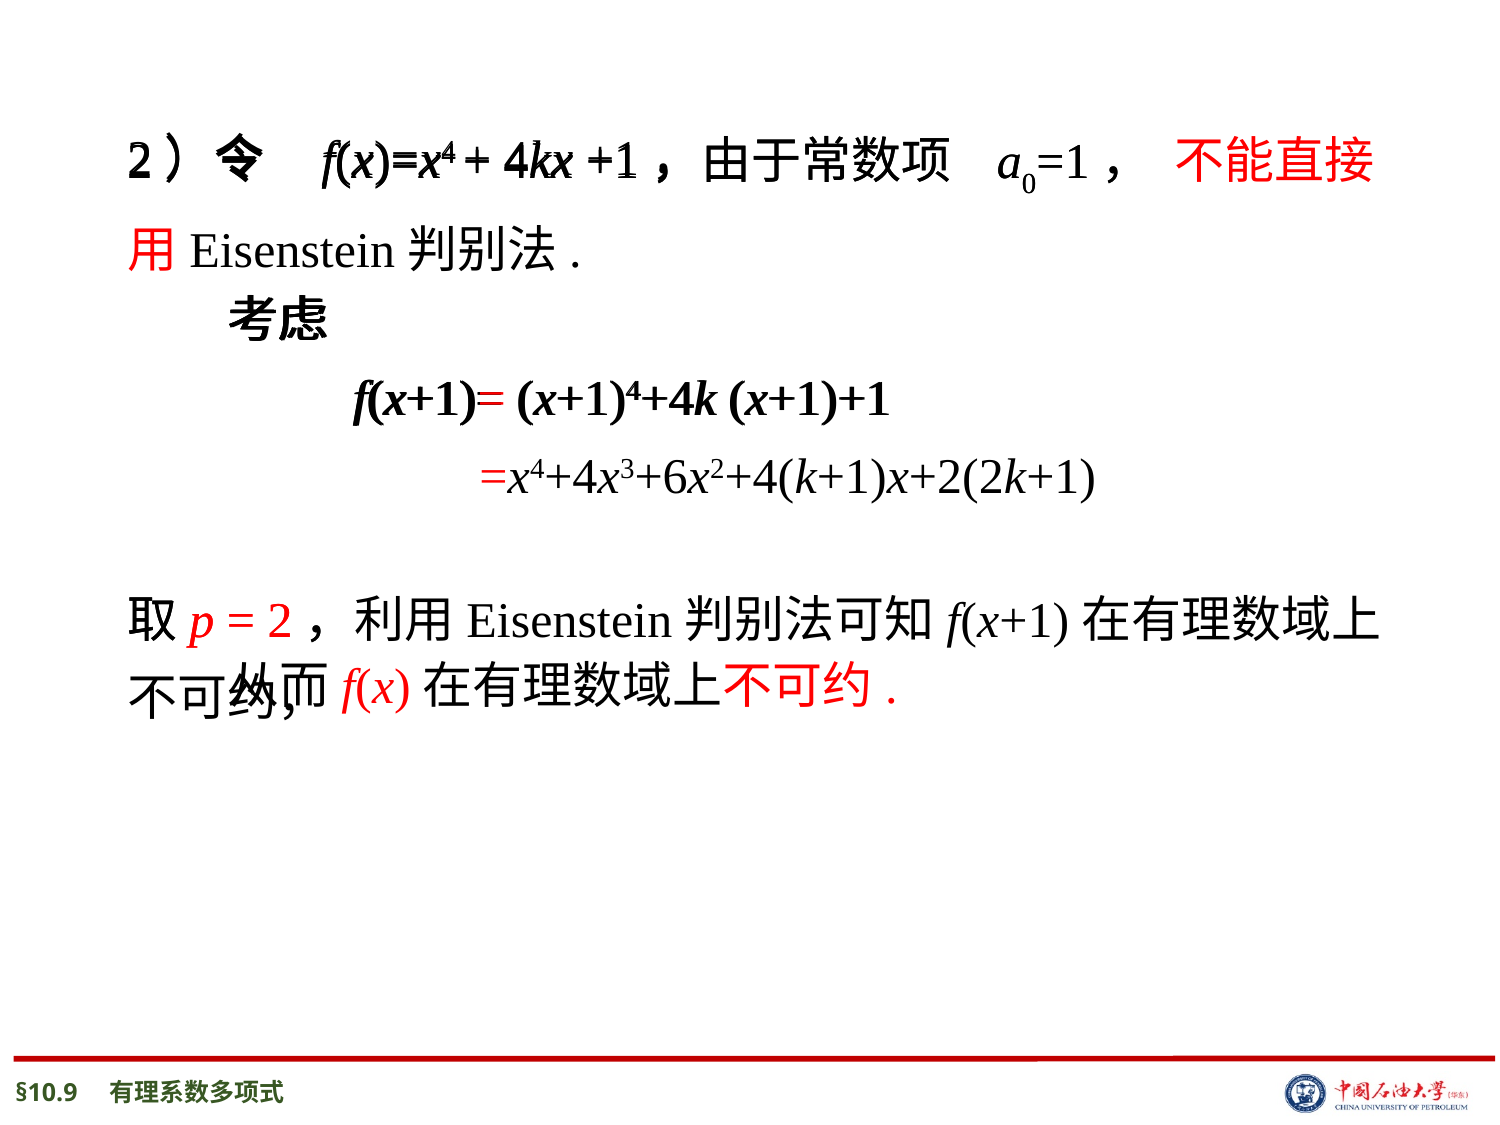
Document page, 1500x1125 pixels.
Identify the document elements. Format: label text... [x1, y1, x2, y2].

text_box 从而f(x)在有理数域上不可约. [112, 628, 1438, 799]
text_box 2）令 f(x)=x4 + 4kx +1，由于常数项 a0=1， 不能直接用Eisenstein判别法. [112, 99, 1425, 285]
text_box 考虑 f(x+1)= (x+1)4+4k (x+1)+1 =x4+4x3+6x2+4(k+1)x+2(2k+1) [214, 262, 1124, 512]
text_box 取p = 2，利用Eisenstein判别法可知f(x+1)在有理数域上不可约， [112, 562, 1438, 628]
picture [1253, 1071, 1477, 1117]
